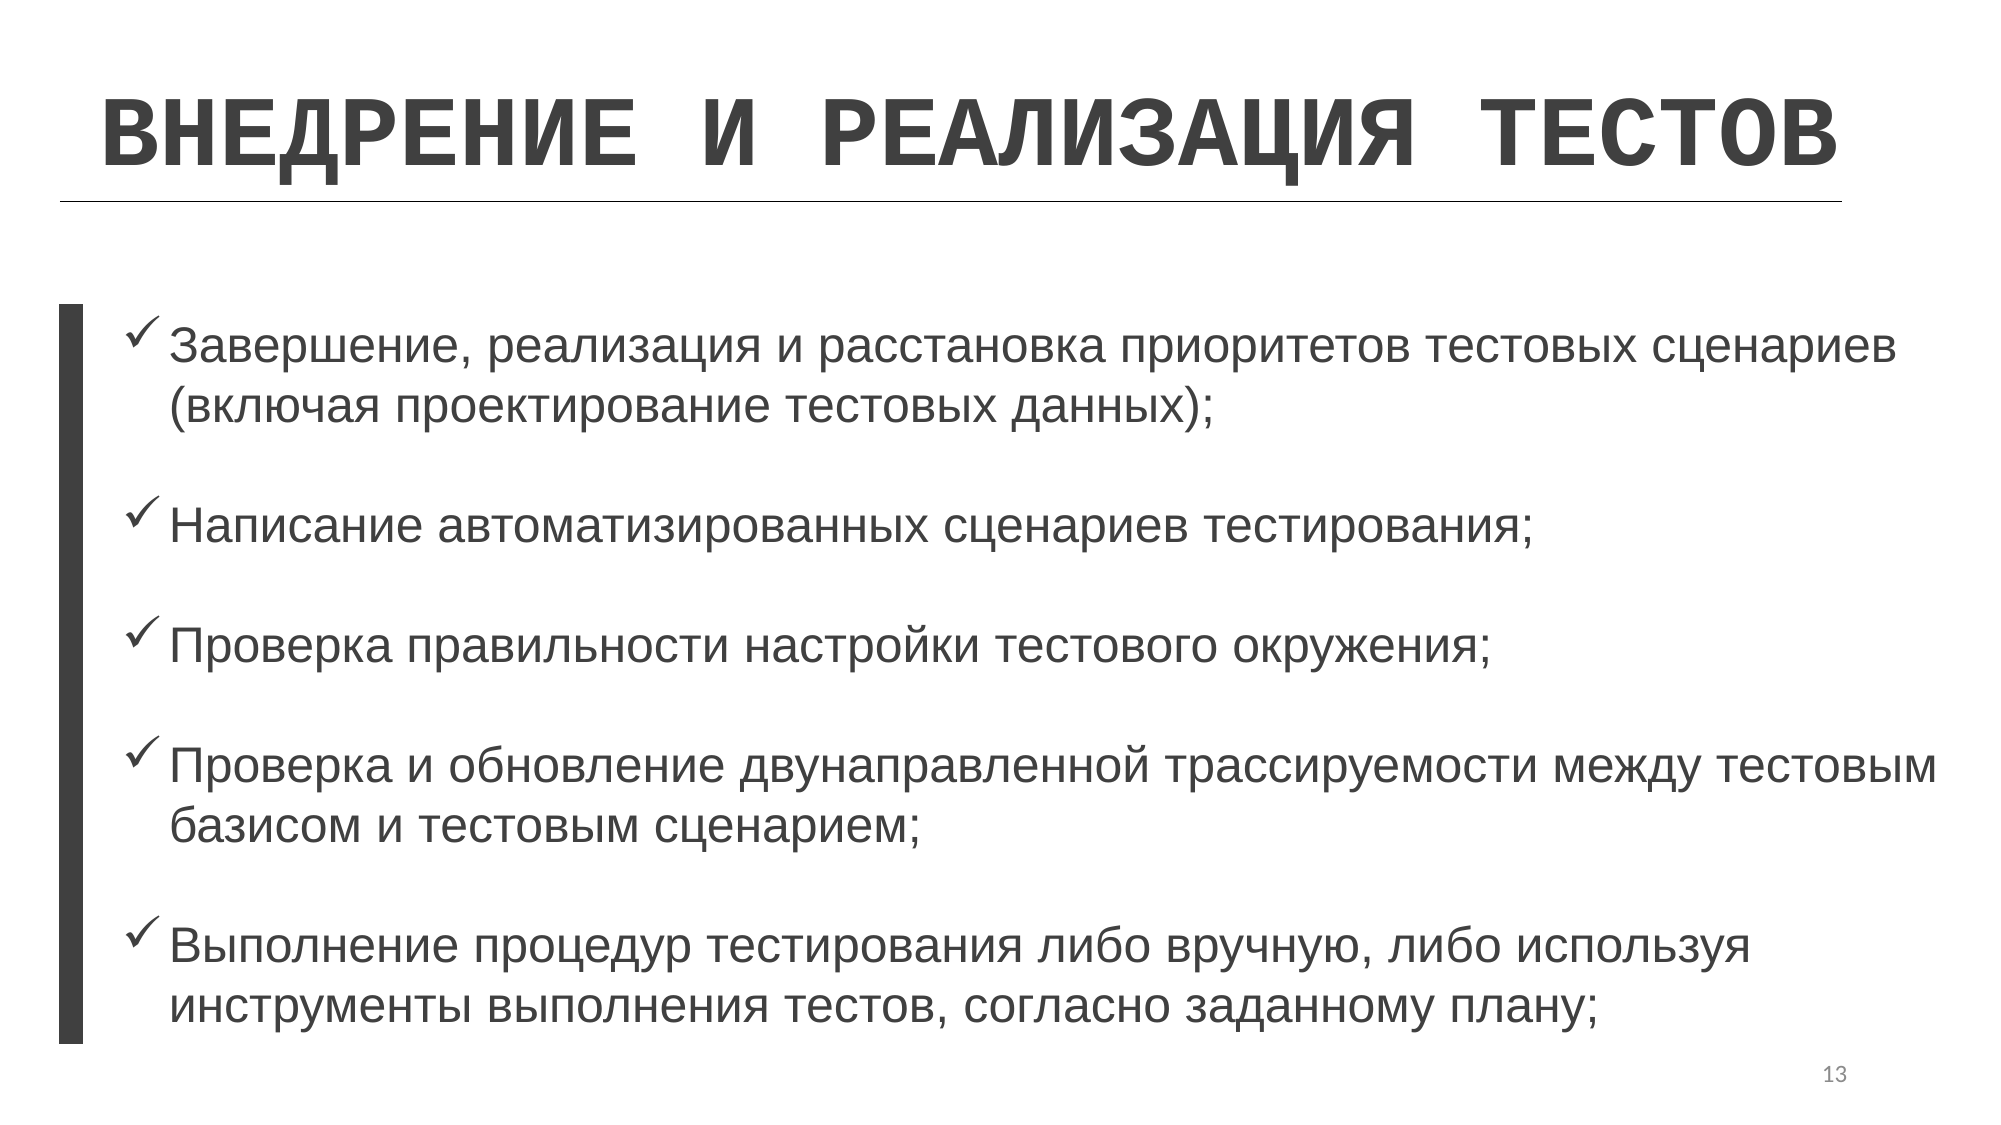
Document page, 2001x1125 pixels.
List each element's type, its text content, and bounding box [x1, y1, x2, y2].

slide_number 13 [1412, 1042, 1863, 1103]
text_box [59, 304, 83, 1044]
text_box Завершение, реализация и расстановка приоритетов тестовых сценариев (включая проектирование тестовых данных); Написание автоматизированных сценариев тестирования; Проверка правильности настройки тестового окружения; Проверка и обновление двунаправленной трассируемости между тестовым базисом и тестовым сценарием; Выполнение процедур тестирования либо вручную, либо используя инструменты выполнения тестов, согласно заданному плану; [107, 304, 1956, 1040]
text_box ВНЕДРЕНИЕ И РЕАЛИЗАЦИЯ ТЕСТОВ [84, 58, 1855, 193]
